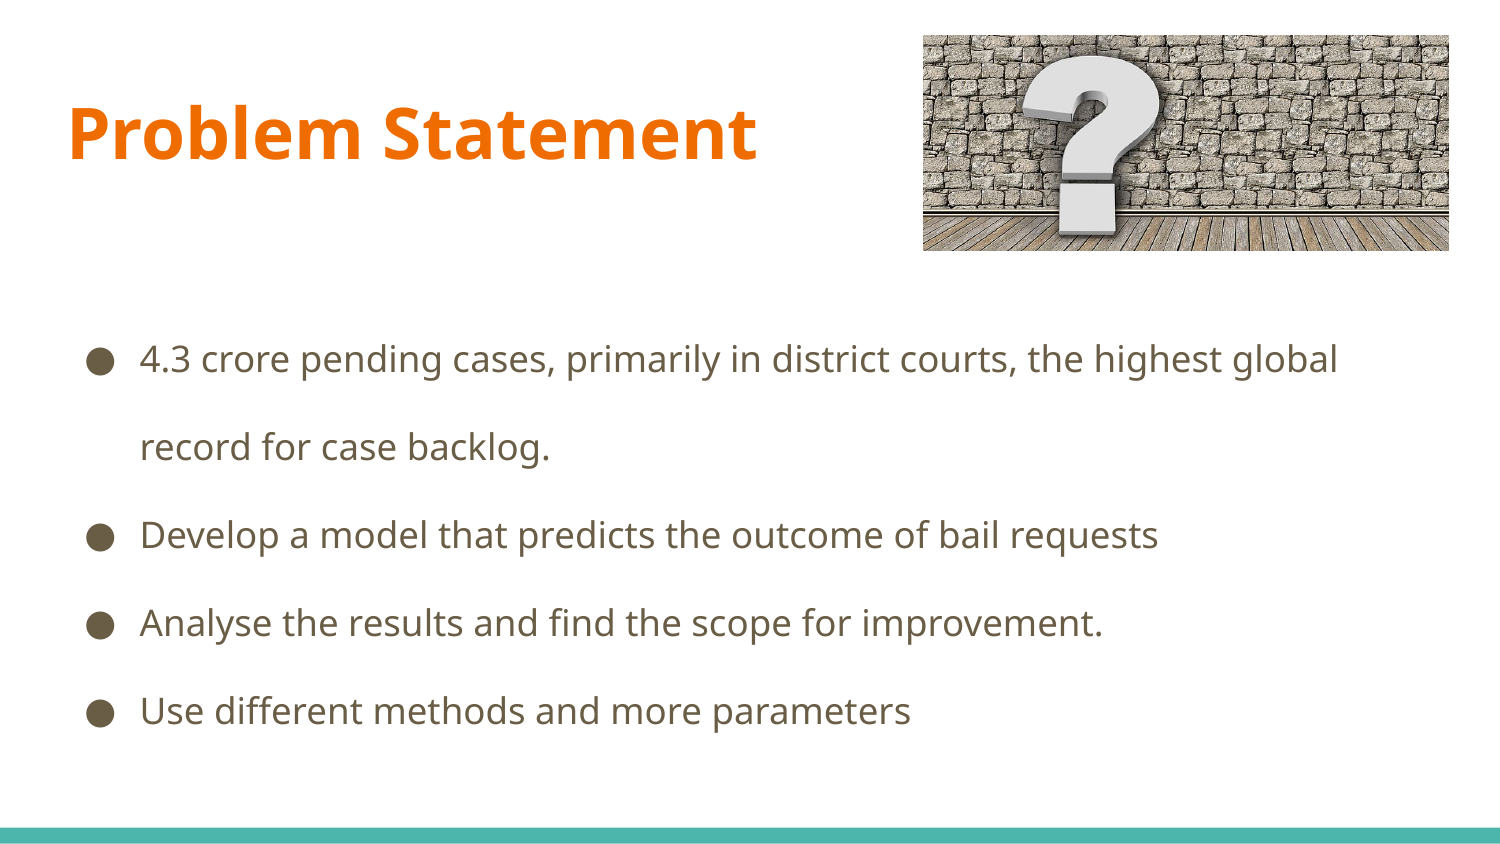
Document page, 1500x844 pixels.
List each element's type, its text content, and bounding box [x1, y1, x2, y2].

title Problem Statement [51, 72, 917, 189]
list 4.3 crore pending cases, primarily in district courts, the highest global record for case backlog. Develop a model that predicts the outcome of bail requests Analyse the results and find the scope for improvement. Use different methods and more parameters [51, 207, 1449, 750]
picture [922, 34, 1450, 251]
